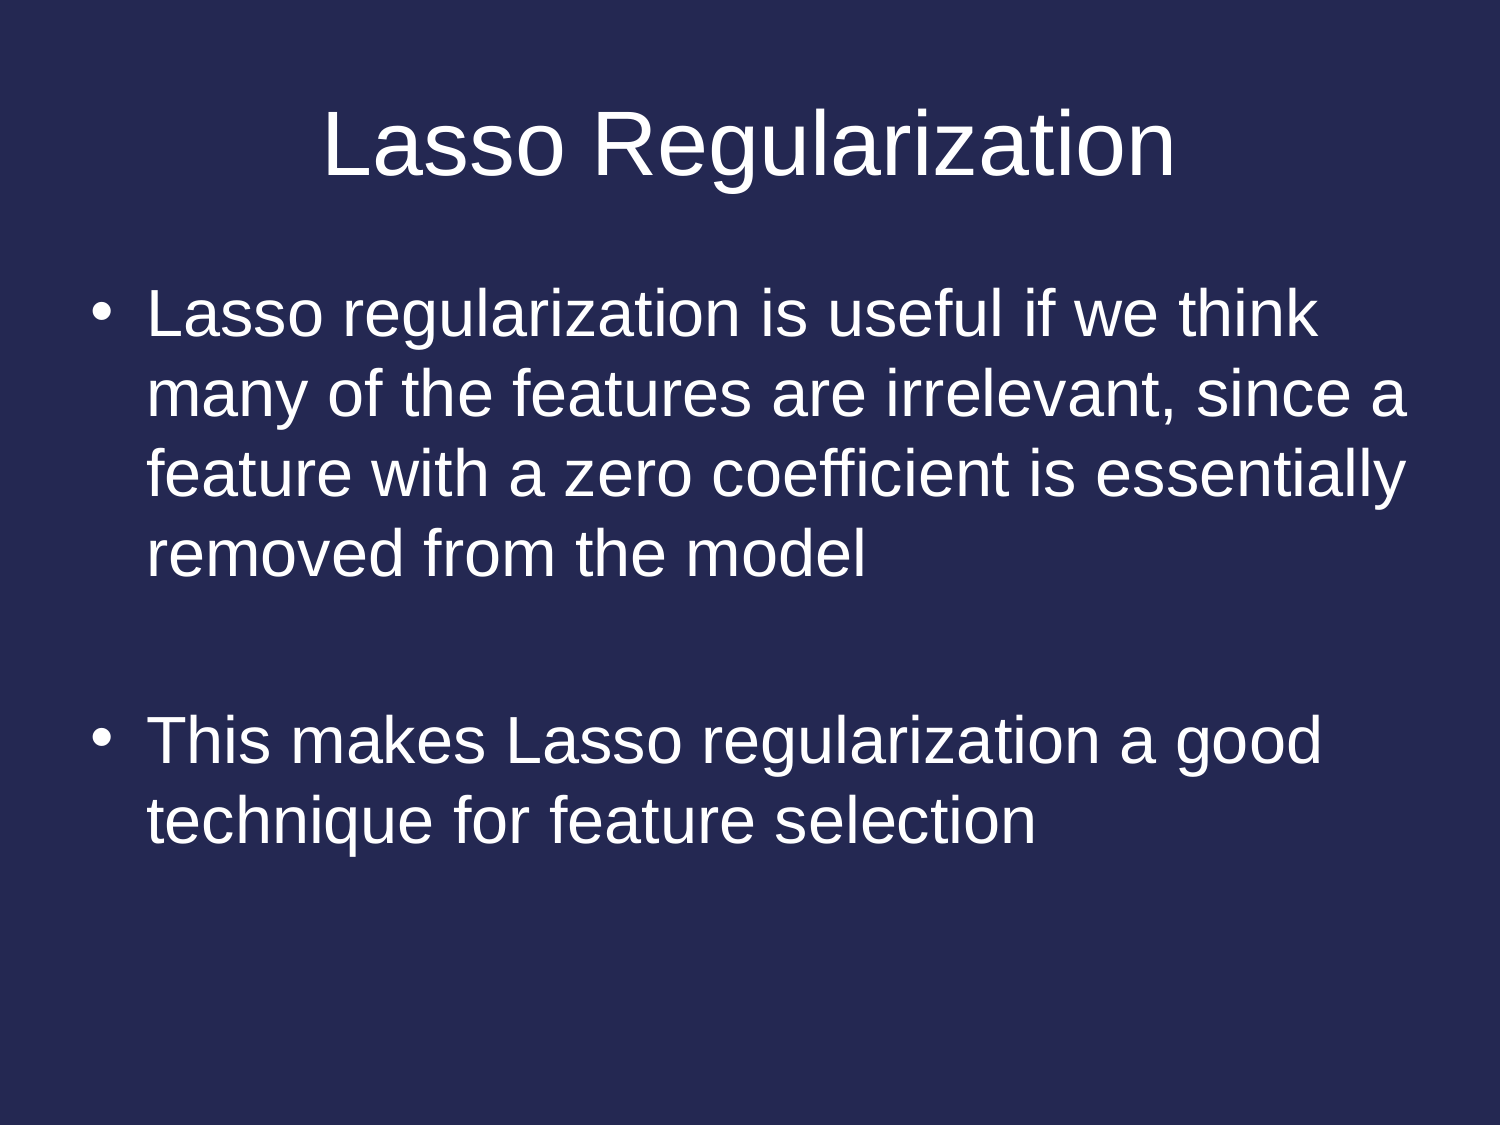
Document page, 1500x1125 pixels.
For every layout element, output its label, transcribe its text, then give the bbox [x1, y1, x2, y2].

list Lasso regularization is useful if we think many of the features are irrelevant, since a feature with a zero coefficient is essentially removed from the model This makes Lasso regularization a good technique for feature selection [75, 262, 1425, 1005]
title Lasso Regularization [75, 45, 1425, 233]
